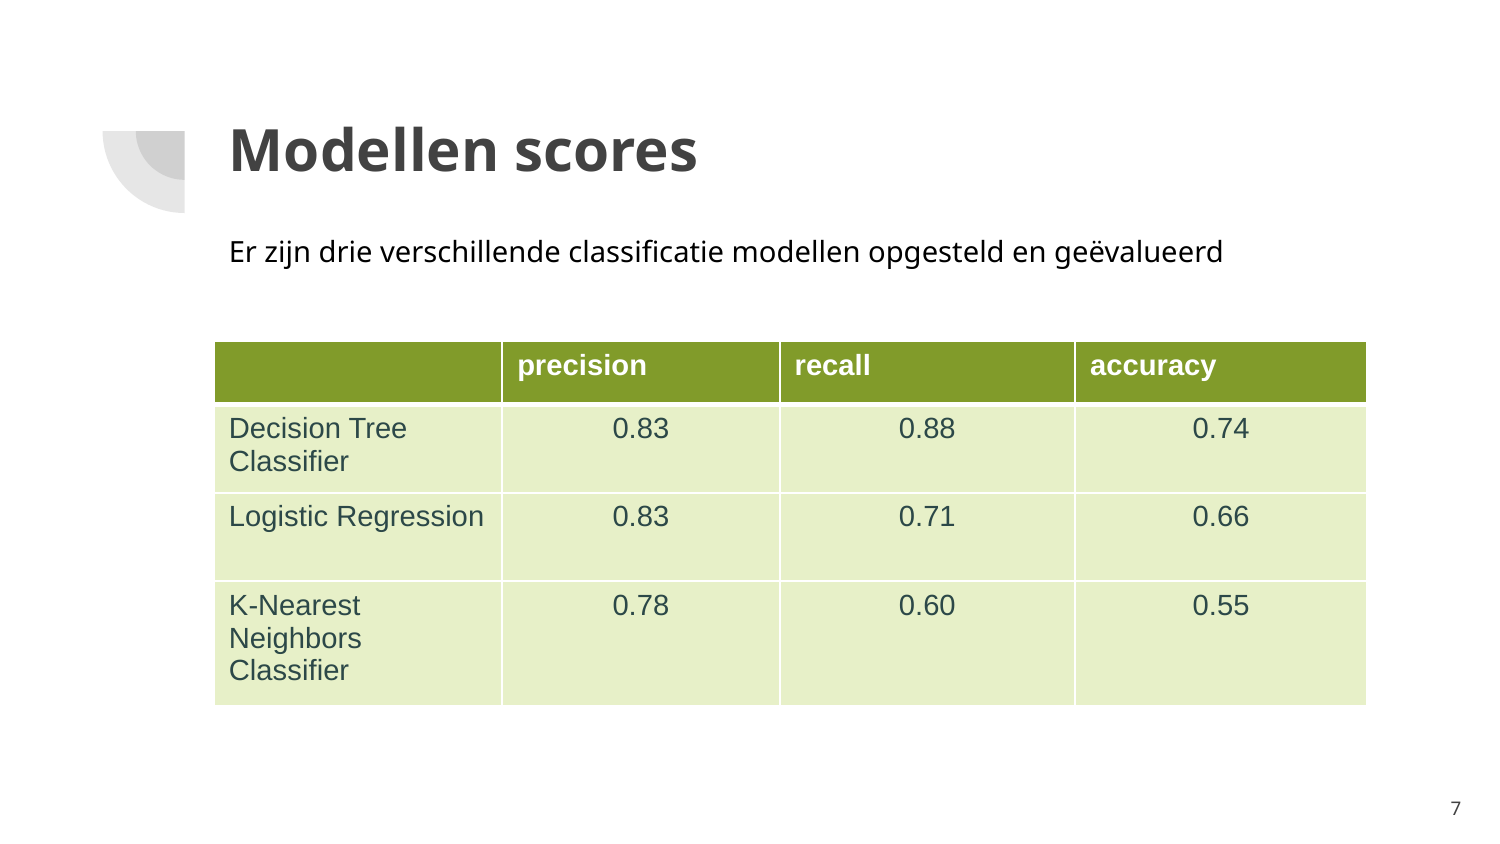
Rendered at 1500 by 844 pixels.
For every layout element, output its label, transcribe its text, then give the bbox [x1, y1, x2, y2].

table_header [215, 342, 501, 402]
table_cell 0.83 [503, 407, 779, 492]
table_cell 0.66 [1076, 494, 1366, 580]
table_header accuracy [1076, 342, 1366, 402]
table_cell Logistic Regression [215, 494, 501, 580]
table_cell 0.60 [781, 582, 1074, 705]
table_cell Decision Tree Classifier [215, 407, 501, 492]
title Modellen scores [213, 98, 1368, 225]
slide_number 7 [1386, 777, 1477, 842]
table_cell 0.88 [781, 407, 1074, 492]
table_cell 0.71 [781, 494, 1074, 580]
table_cell 0.83 [503, 494, 779, 580]
table_header recall [781, 342, 1074, 402]
text_box Er zijn drie verschillende classificatie modellen opgesteld en geëvalueerd [213, 225, 1368, 276]
table_cell 0.78 [503, 582, 779, 705]
table_cell K-Nearest Neighbors Classifier [215, 582, 501, 705]
table_header precision [503, 342, 779, 402]
table_cell 0.55 [1076, 582, 1366, 705]
table_cell 0.74 [1076, 407, 1366, 492]
